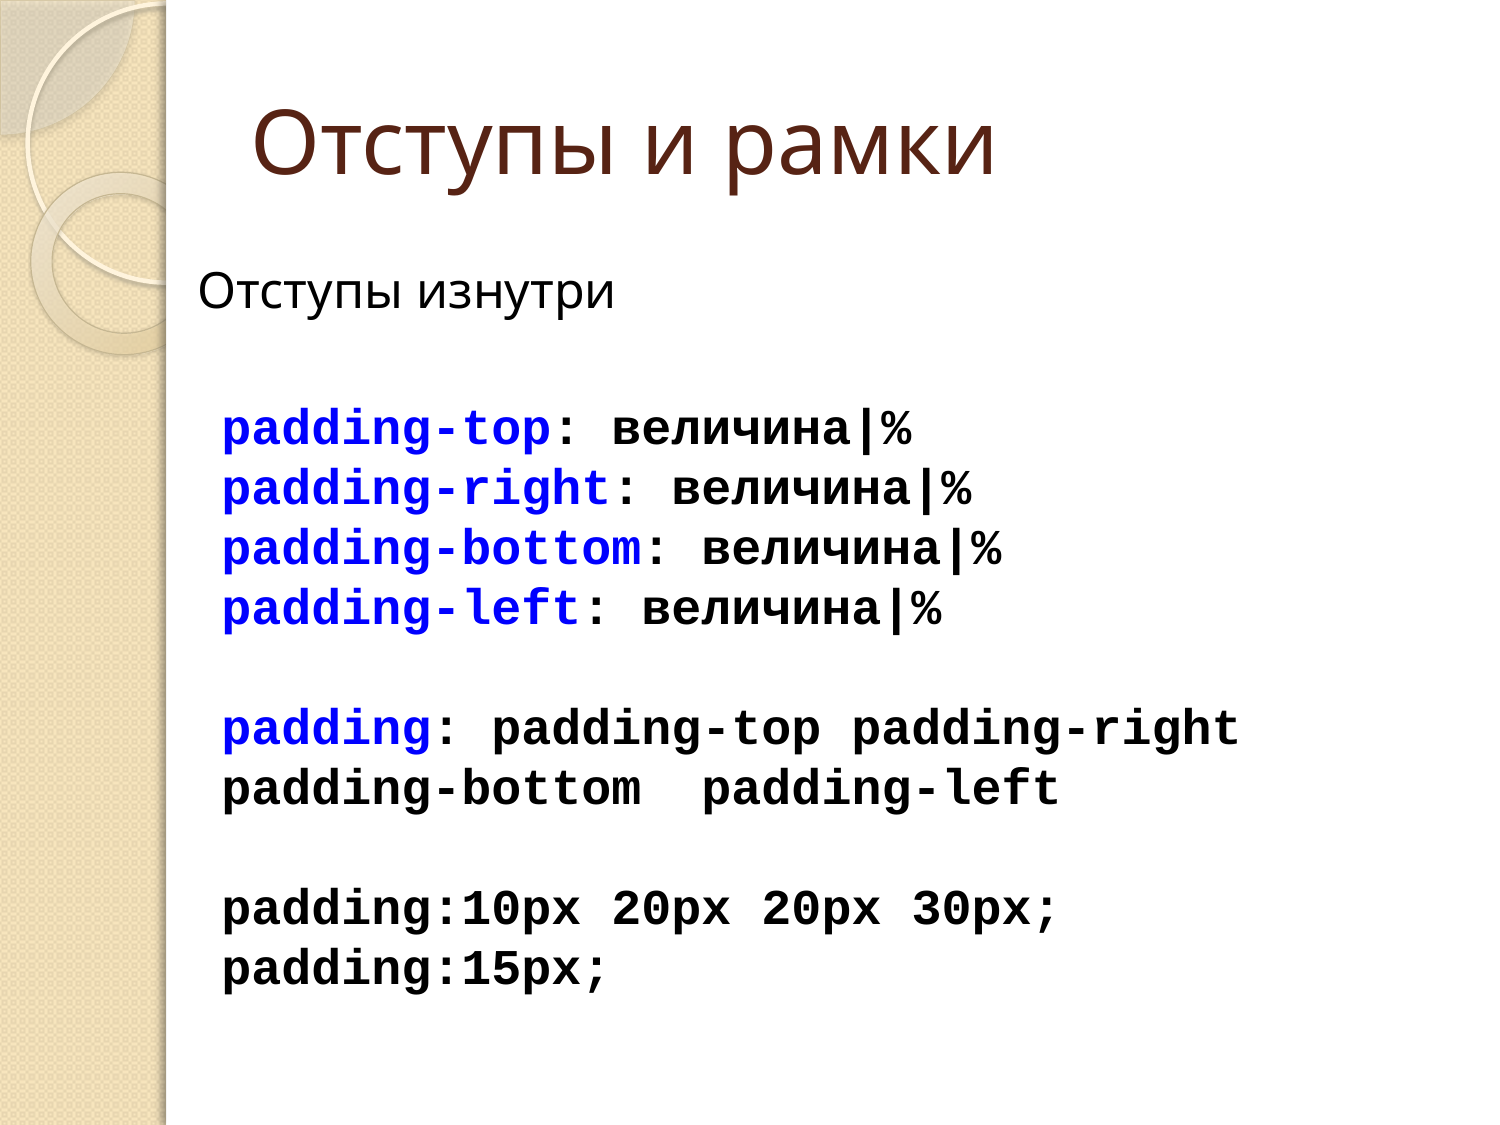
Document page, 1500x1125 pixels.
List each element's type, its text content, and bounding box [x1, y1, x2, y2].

text_box Отступы и рамки [235, 45, 1466, 233]
title Отступы изнутри [183, 232, 1396, 345]
text_box padding-top: величина|% padding-right: величина|% padding-bottom: величина|% padding-left: величина|% padding: padding-top padding-right padding-bottom padding-left padding:10px 20px 20px 30px; padding:15px; [206, 387, 1421, 1003]
